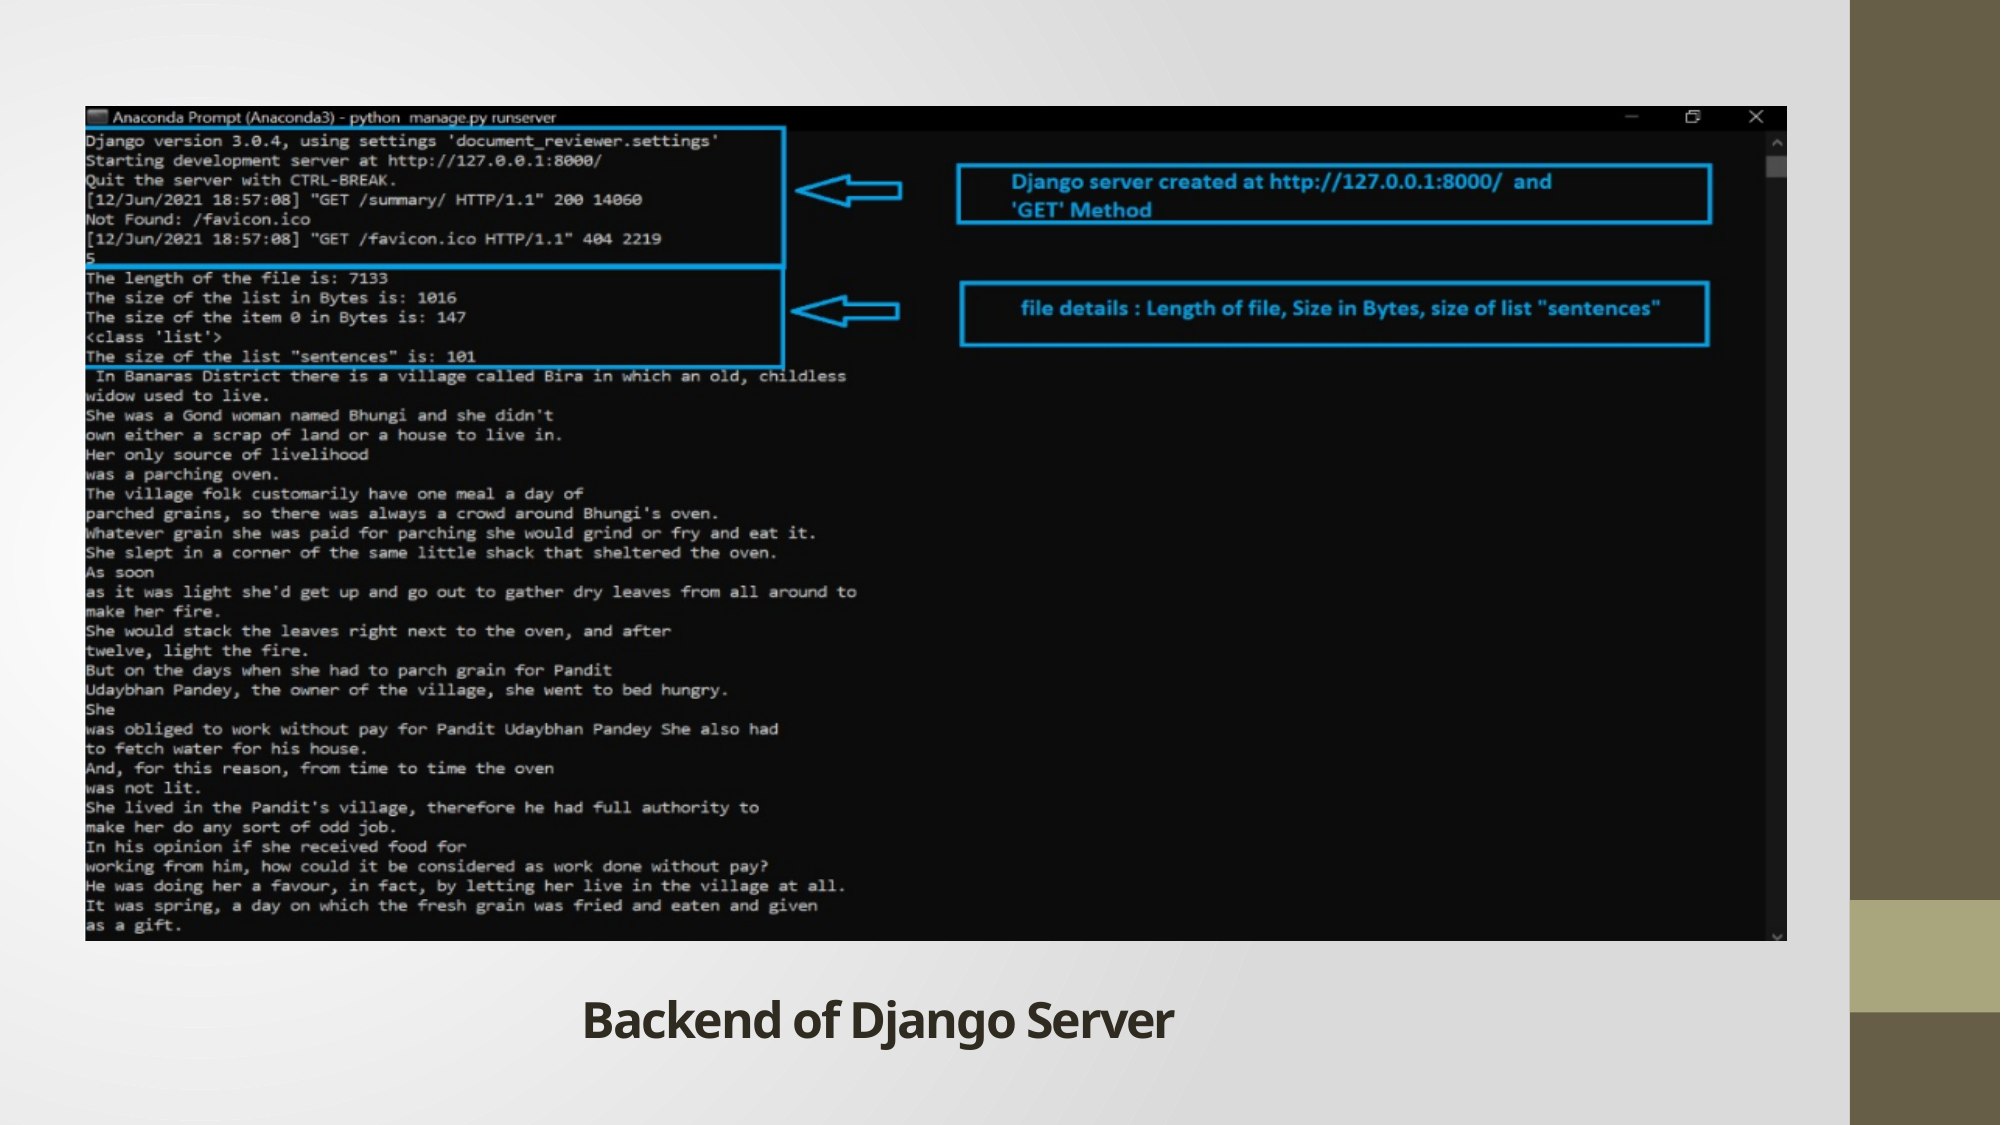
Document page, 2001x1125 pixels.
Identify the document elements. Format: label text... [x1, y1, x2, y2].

title Backend of Django Server [323, 963, 1446, 1075]
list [84, 105, 1787, 942]
